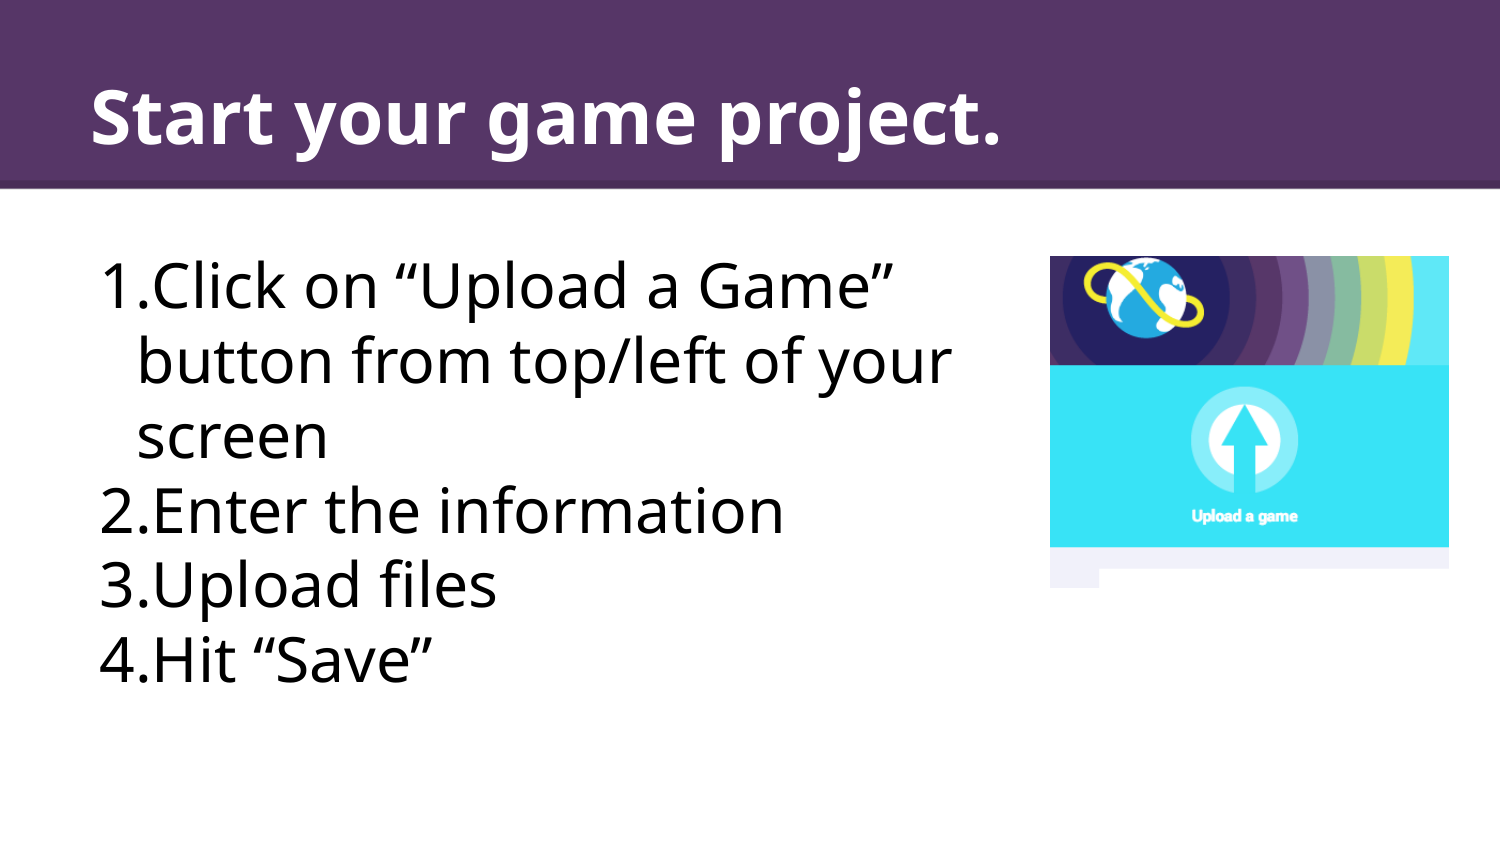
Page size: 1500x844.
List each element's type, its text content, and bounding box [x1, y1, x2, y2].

picture [1050, 255, 1450, 588]
list Click on “Upload a Game” button from top/left of your screen Enter the information Upload files Hit “Save” [46, 230, 1038, 821]
title Start your game project. [75, 33, 1425, 175]
